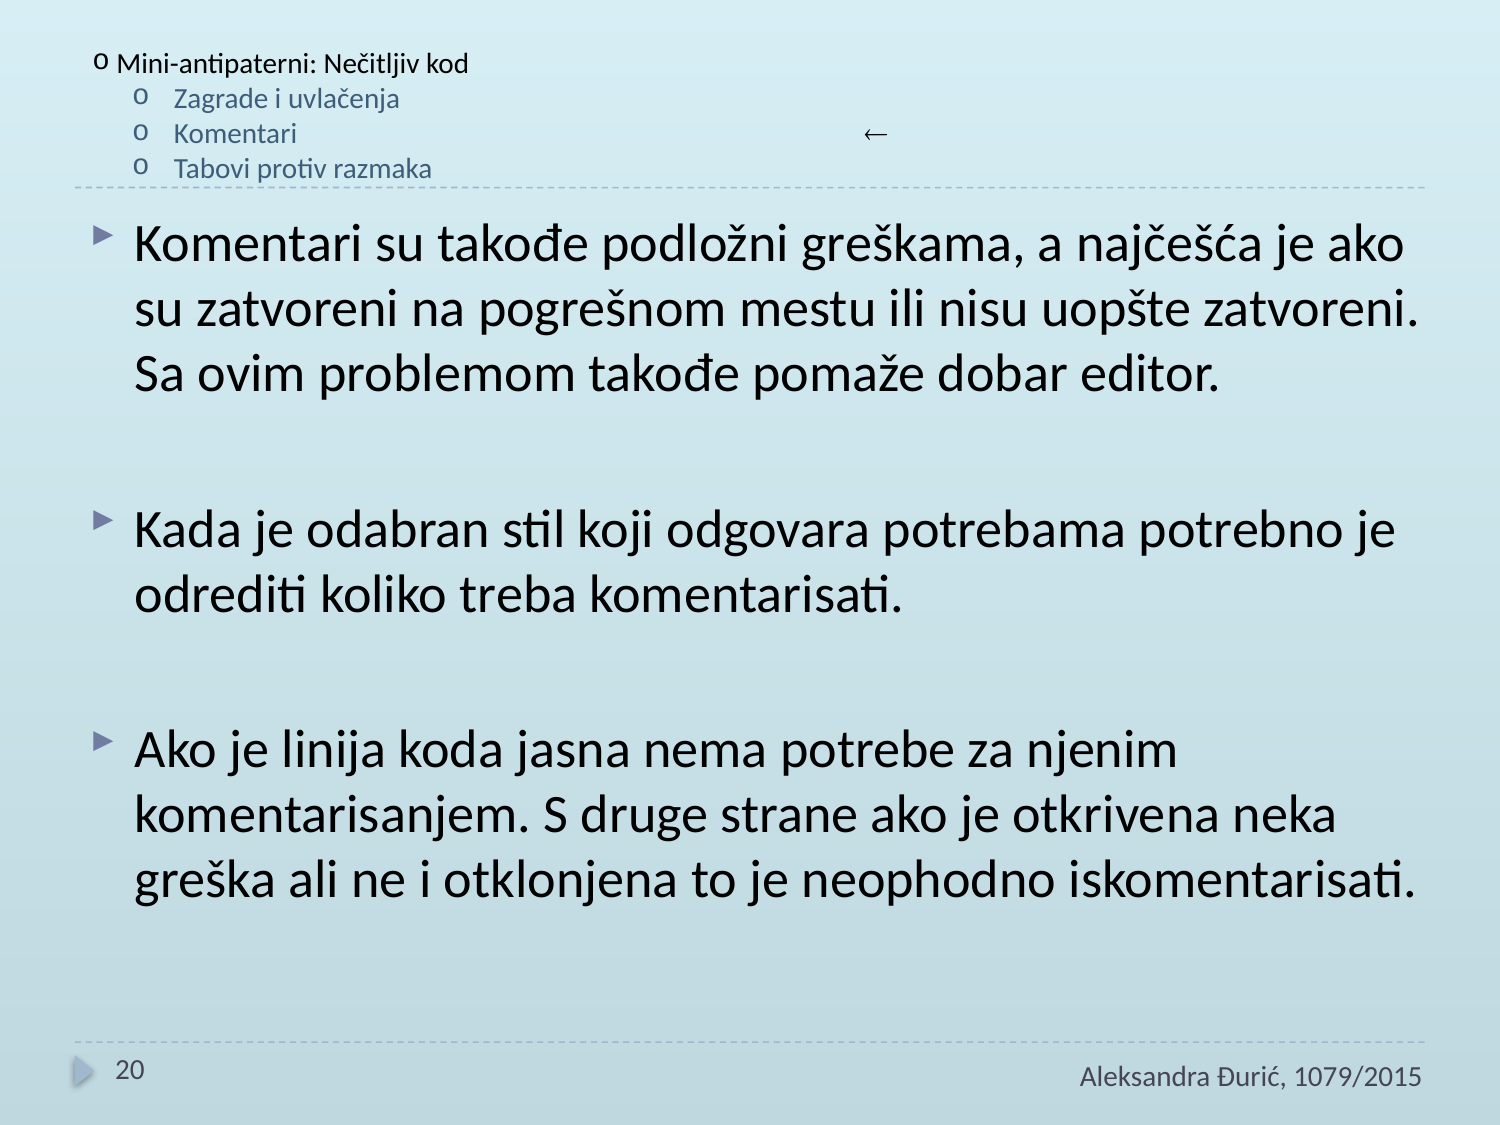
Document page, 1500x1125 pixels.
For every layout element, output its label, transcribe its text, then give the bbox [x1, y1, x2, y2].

list Komentari su takođe podložni greškama, a najčešća je ako su zatvoreni na pogrešnom mestu ili nisu uopšte zatvoreni. Sa ovim problemom takođe pomaže dobar editor. Kada je odabran stil koji odgovara potrebama potrebno je odrediti koliko treba komentarisati. Ako je linija koda jasna nema potrebe za njenim komentarisanjem. S druge strane ako je otkrivena neka greška ali ne i otklonjena to je neophodno iskomentarisati. [75, 200, 1438, 1088]
slide_number 20 [100, 1042, 426, 1103]
text_box  [849, 37, 968, 192]
text_box Mini-antipaterni: Nečitljiv kod Zagrade i uvlačenja Komentari Tabovi protiv razmaka [77, 37, 485, 192]
footer Aleksandra Đurić, 1079/2015 [862, 1050, 1438, 1125]
